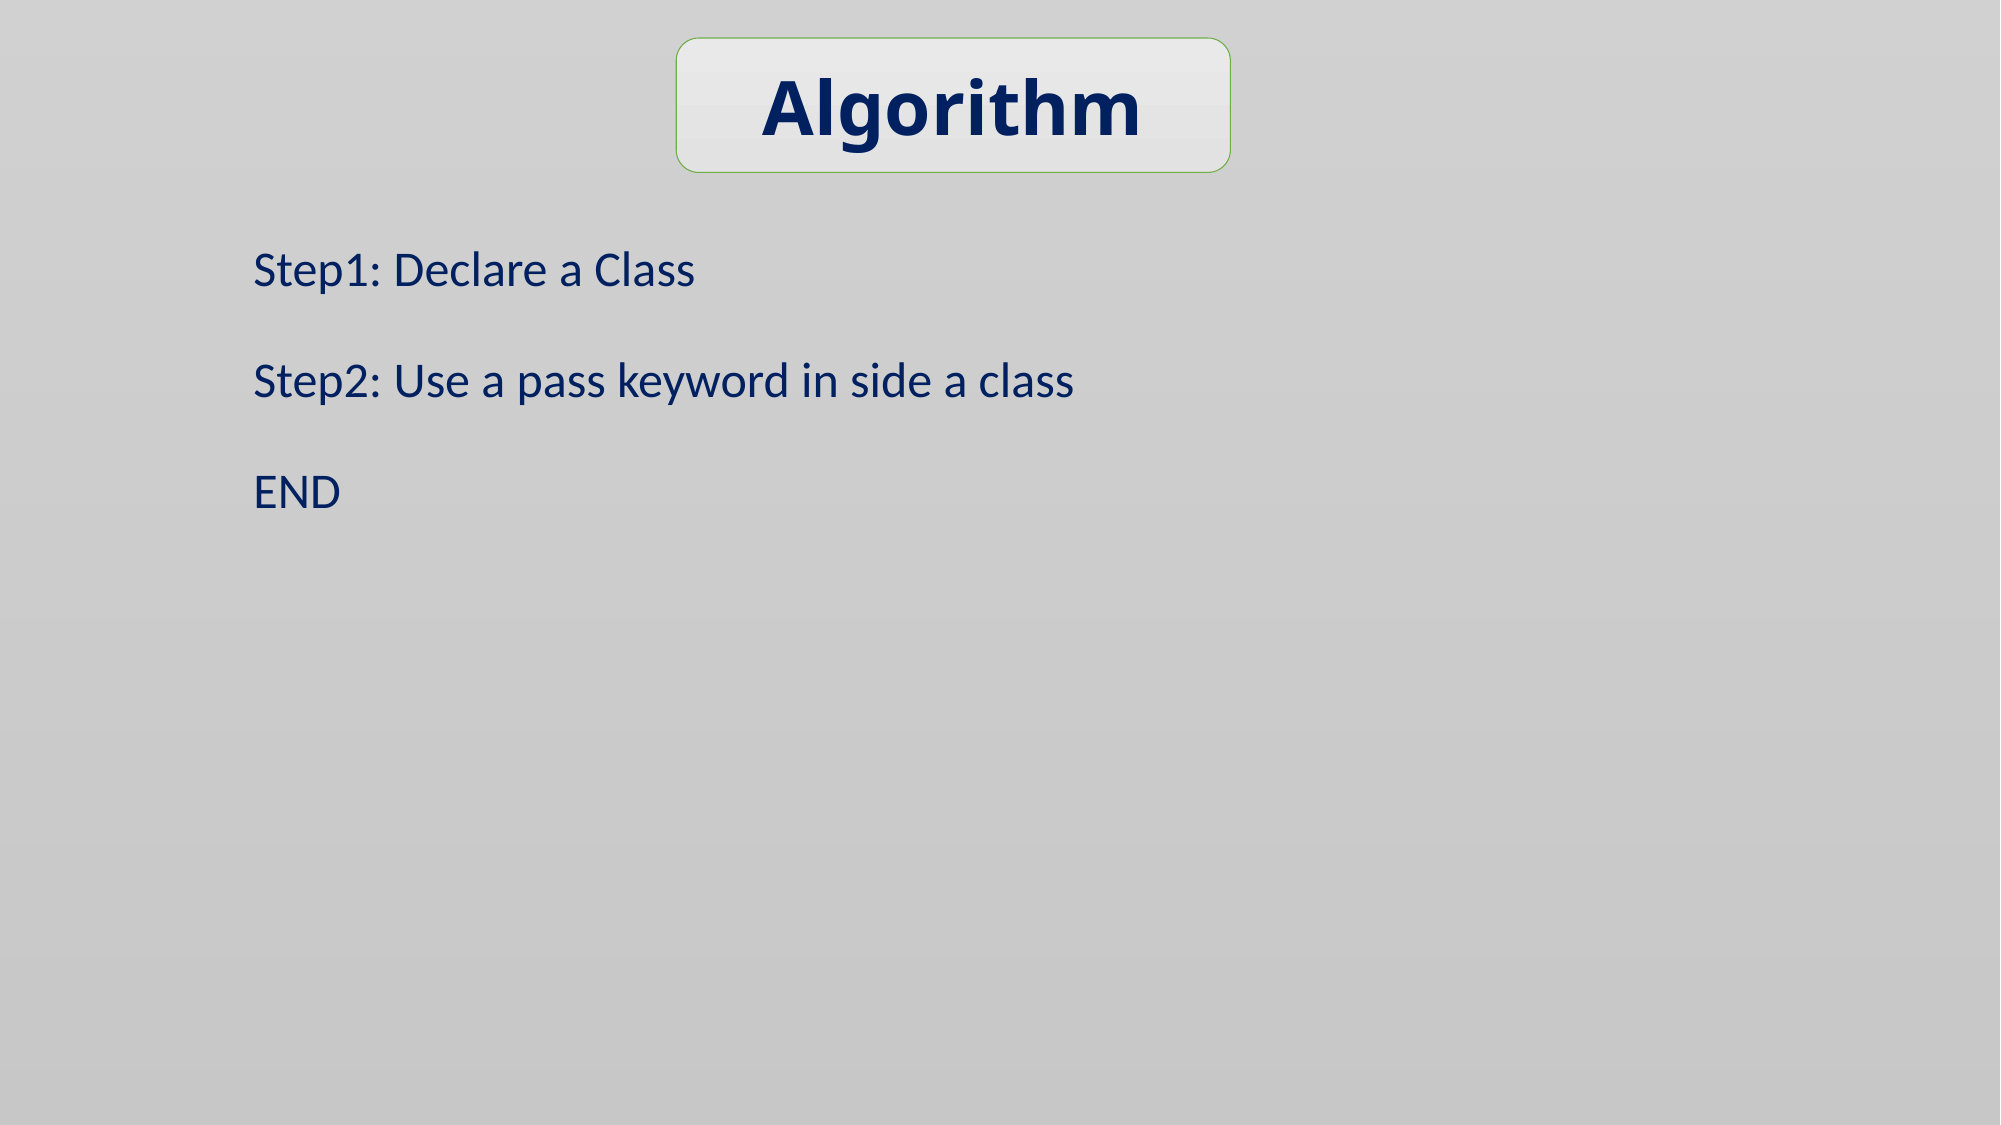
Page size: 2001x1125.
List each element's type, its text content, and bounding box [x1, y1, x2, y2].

subtitle Step1: Declare a Class Step2: Use a pass keyword in side a class END [238, 198, 1739, 1093]
text_box Algorithm [675, 37, 1231, 173]
